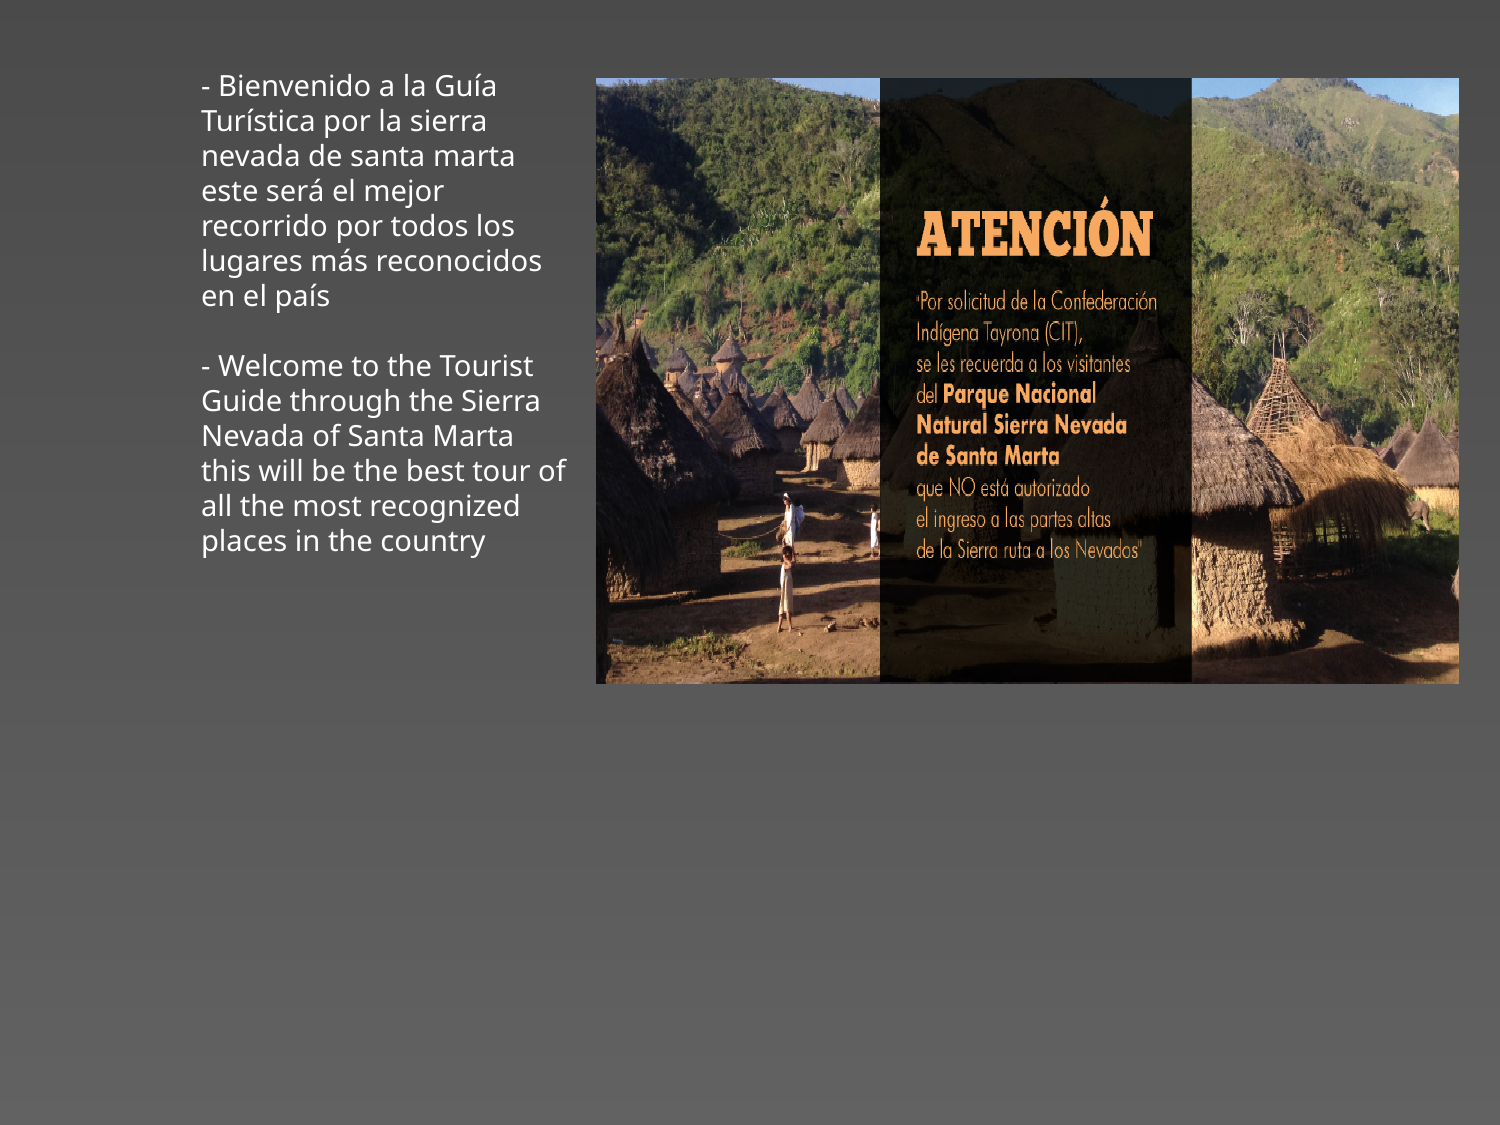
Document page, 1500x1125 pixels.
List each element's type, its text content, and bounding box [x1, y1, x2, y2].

picture [596, 77, 1459, 684]
list - Bienvenido a la Guía Turística por la sierra nevada de santa marta este será el mejor recorrido por todos los lugares más reconocidos en el país - Welcome to the Tourist Guide through the Sierra Nevada of Santa Marta this will be the best tour of all the most recognized places in the country [186, 60, 587, 1036]
